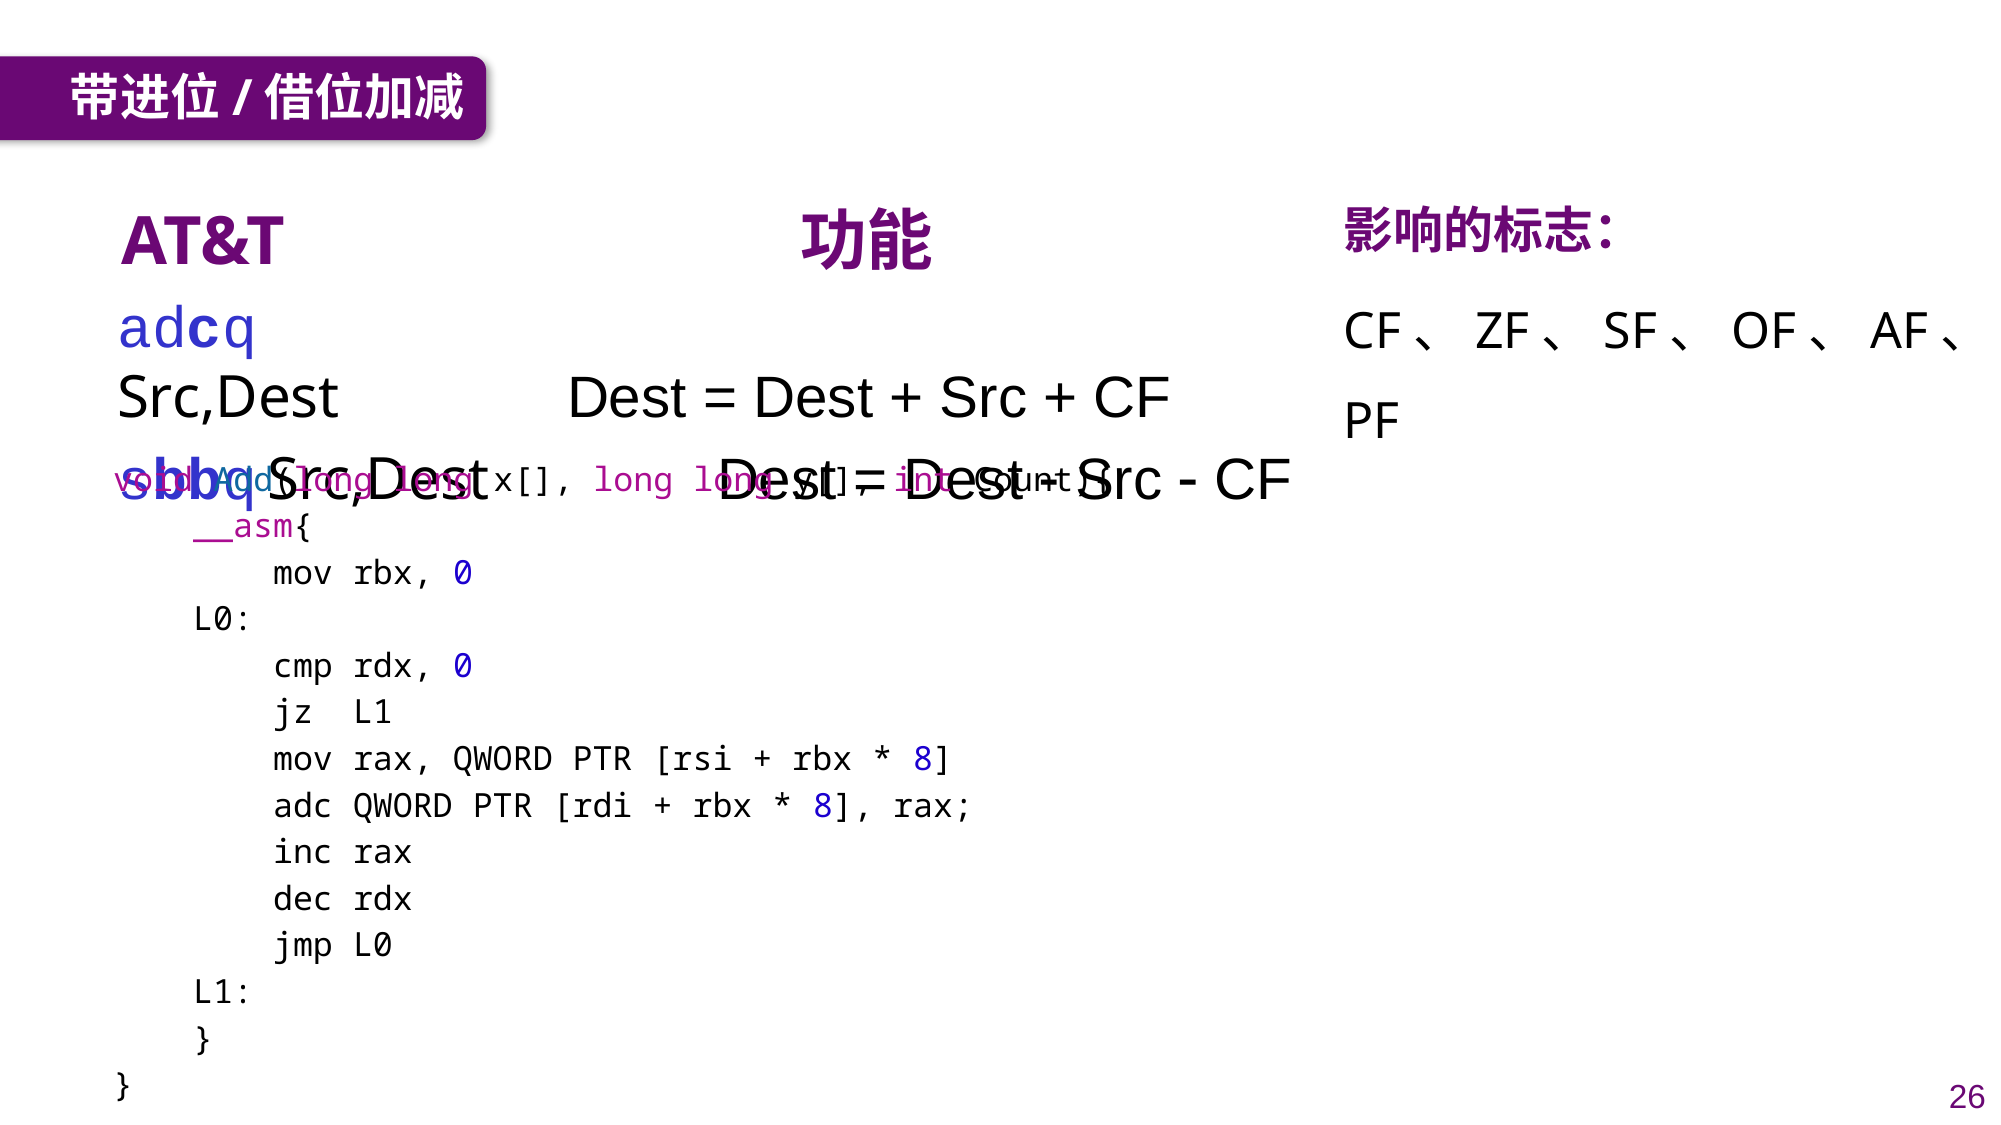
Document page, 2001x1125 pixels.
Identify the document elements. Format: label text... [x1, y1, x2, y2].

text_box [0, 56, 480, 141]
text_box AT&T 功能 adcq Src,Dest Dest = Dest + Src + CF sbbq Src,Dest Dest = Dest  Src  CF [55, 190, 1331, 728]
slide_number 26 [1918, 1065, 2000, 1125]
text_box 影响的标志： CF、ZF、SF、OF、AF、PF [1252, 159, 2000, 458]
text_box 带进位/借位加减 [55, 54, 522, 138]
text_box void Add(long long x[], long long y[], int Count){ __asm{ mov rbx, 0 L0: cmp rdx, 0 jz L1 mov rax, QWORD PTR [rsi + rbx * 8] adc QWORD PTR [rdi + rbx * 8], rax; inc rax dec rdx jmp L0 L1: } } [96, 448, 1158, 1113]
